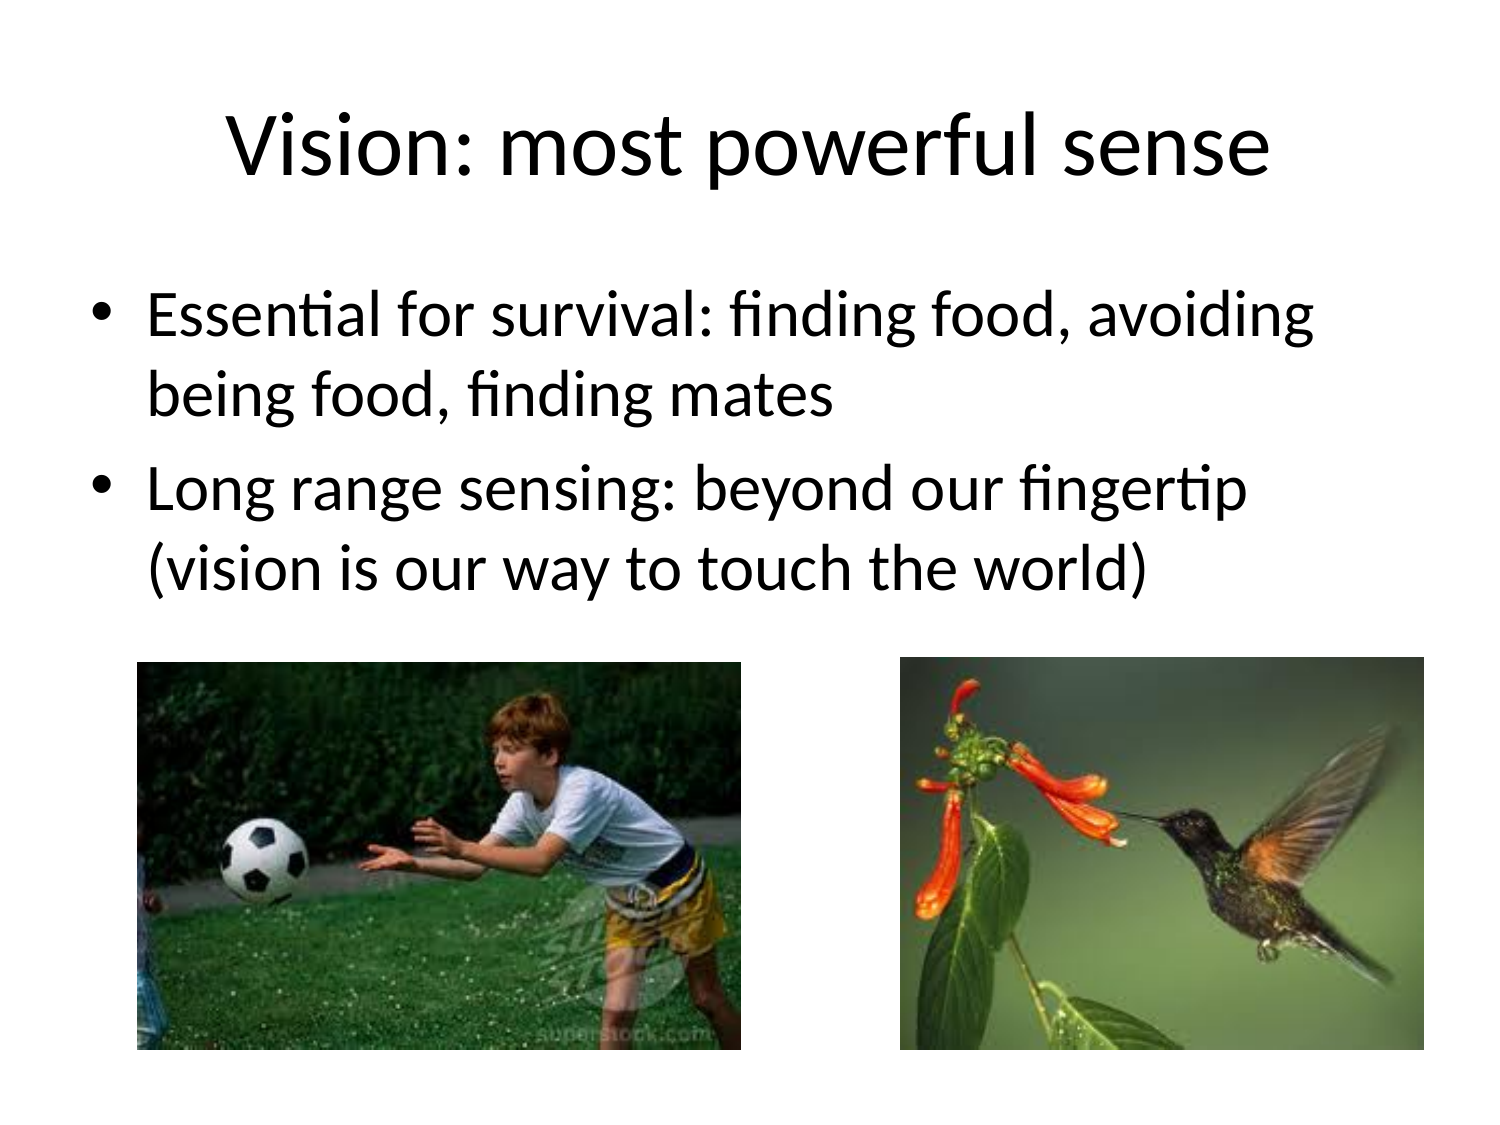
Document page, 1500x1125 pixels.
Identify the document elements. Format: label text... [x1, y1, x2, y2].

title Vision: most powerful sense [75, 45, 1425, 233]
list Essential for survival: finding food, avoiding being food, finding mates Long range sensing: beyond our fingertip (vision is our way to touch the world) [75, 262, 1425, 1005]
picture [899, 657, 1424, 1051]
picture [137, 662, 741, 1051]
